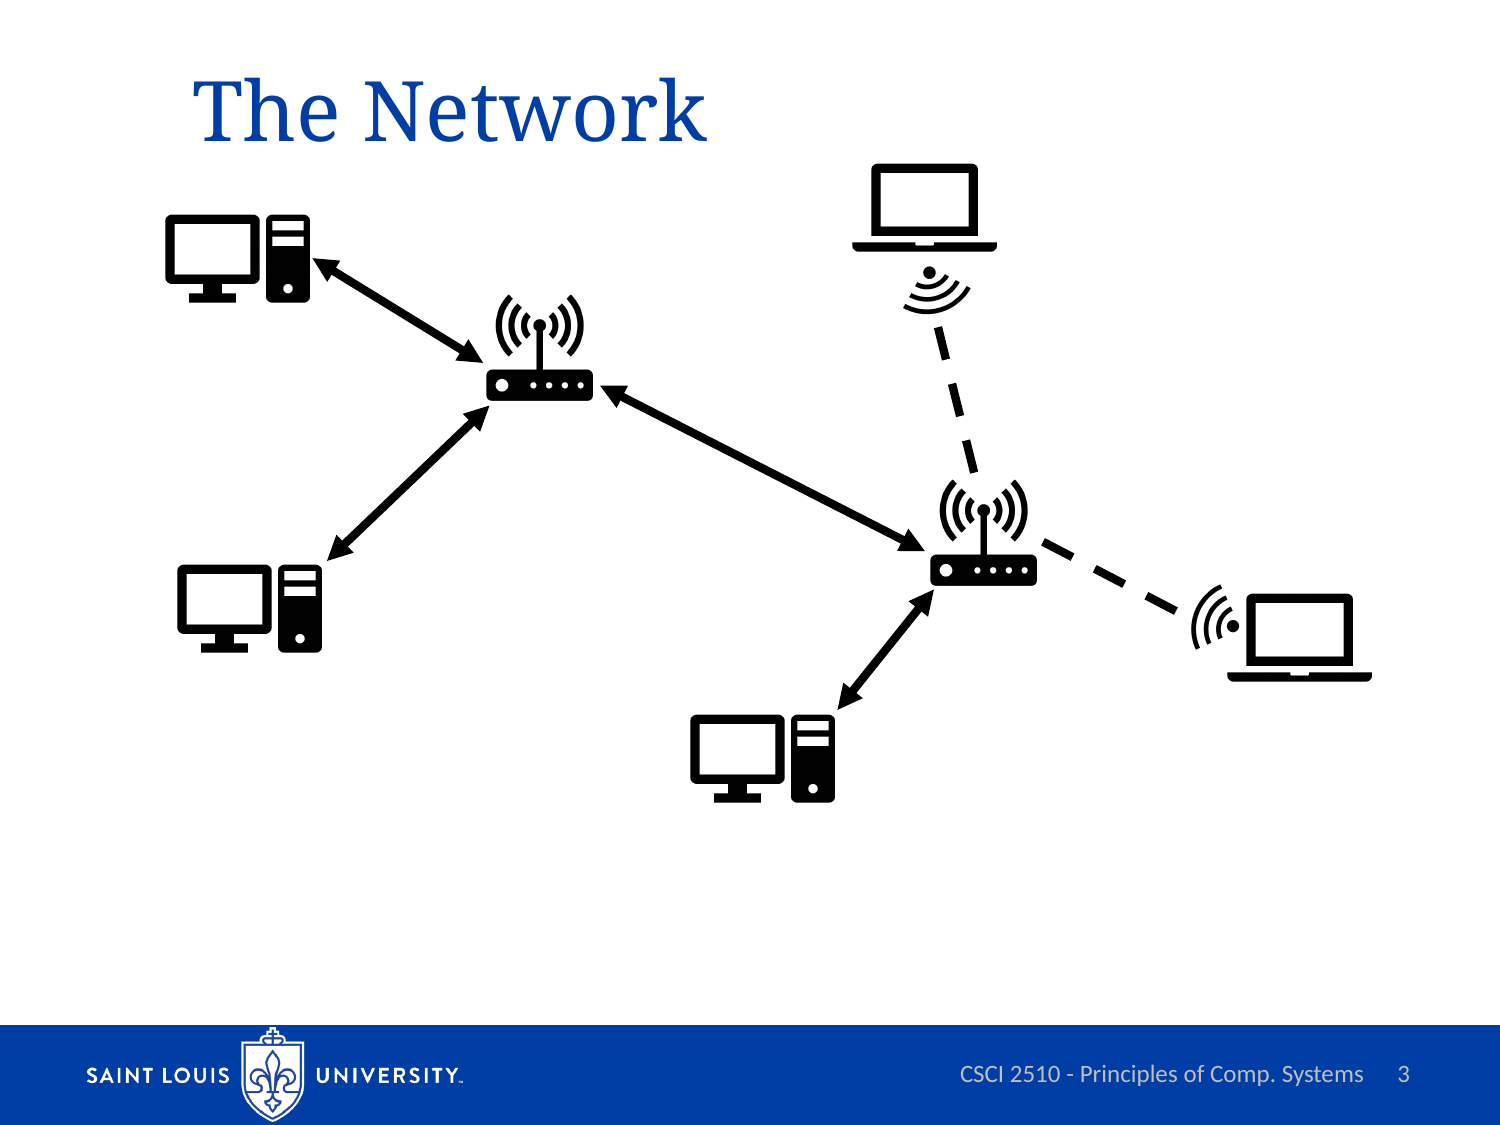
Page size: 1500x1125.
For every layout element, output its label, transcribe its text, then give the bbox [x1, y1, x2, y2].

title The Network [150, 14, 750, 202]
picture [463, 271, 615, 423]
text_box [1026, 533, 1177, 612]
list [174, 533, 326, 684]
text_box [937, 327, 977, 484]
picture [849, 132, 1001, 340]
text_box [326, 405, 490, 562]
picture [1165, 562, 1376, 713]
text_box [599, 385, 926, 552]
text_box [312, 257, 484, 364]
footer CSCI 2510 - Principles of Comp. Systems [924, 1042, 1074, 1103]
picture [162, 182, 313, 334]
picture [87, 1027, 463, 1122]
slide_number 3 [1074, 1042, 1425, 1103]
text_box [837, 589, 935, 711]
picture [908, 456, 1059, 608]
picture [687, 683, 838, 834]
